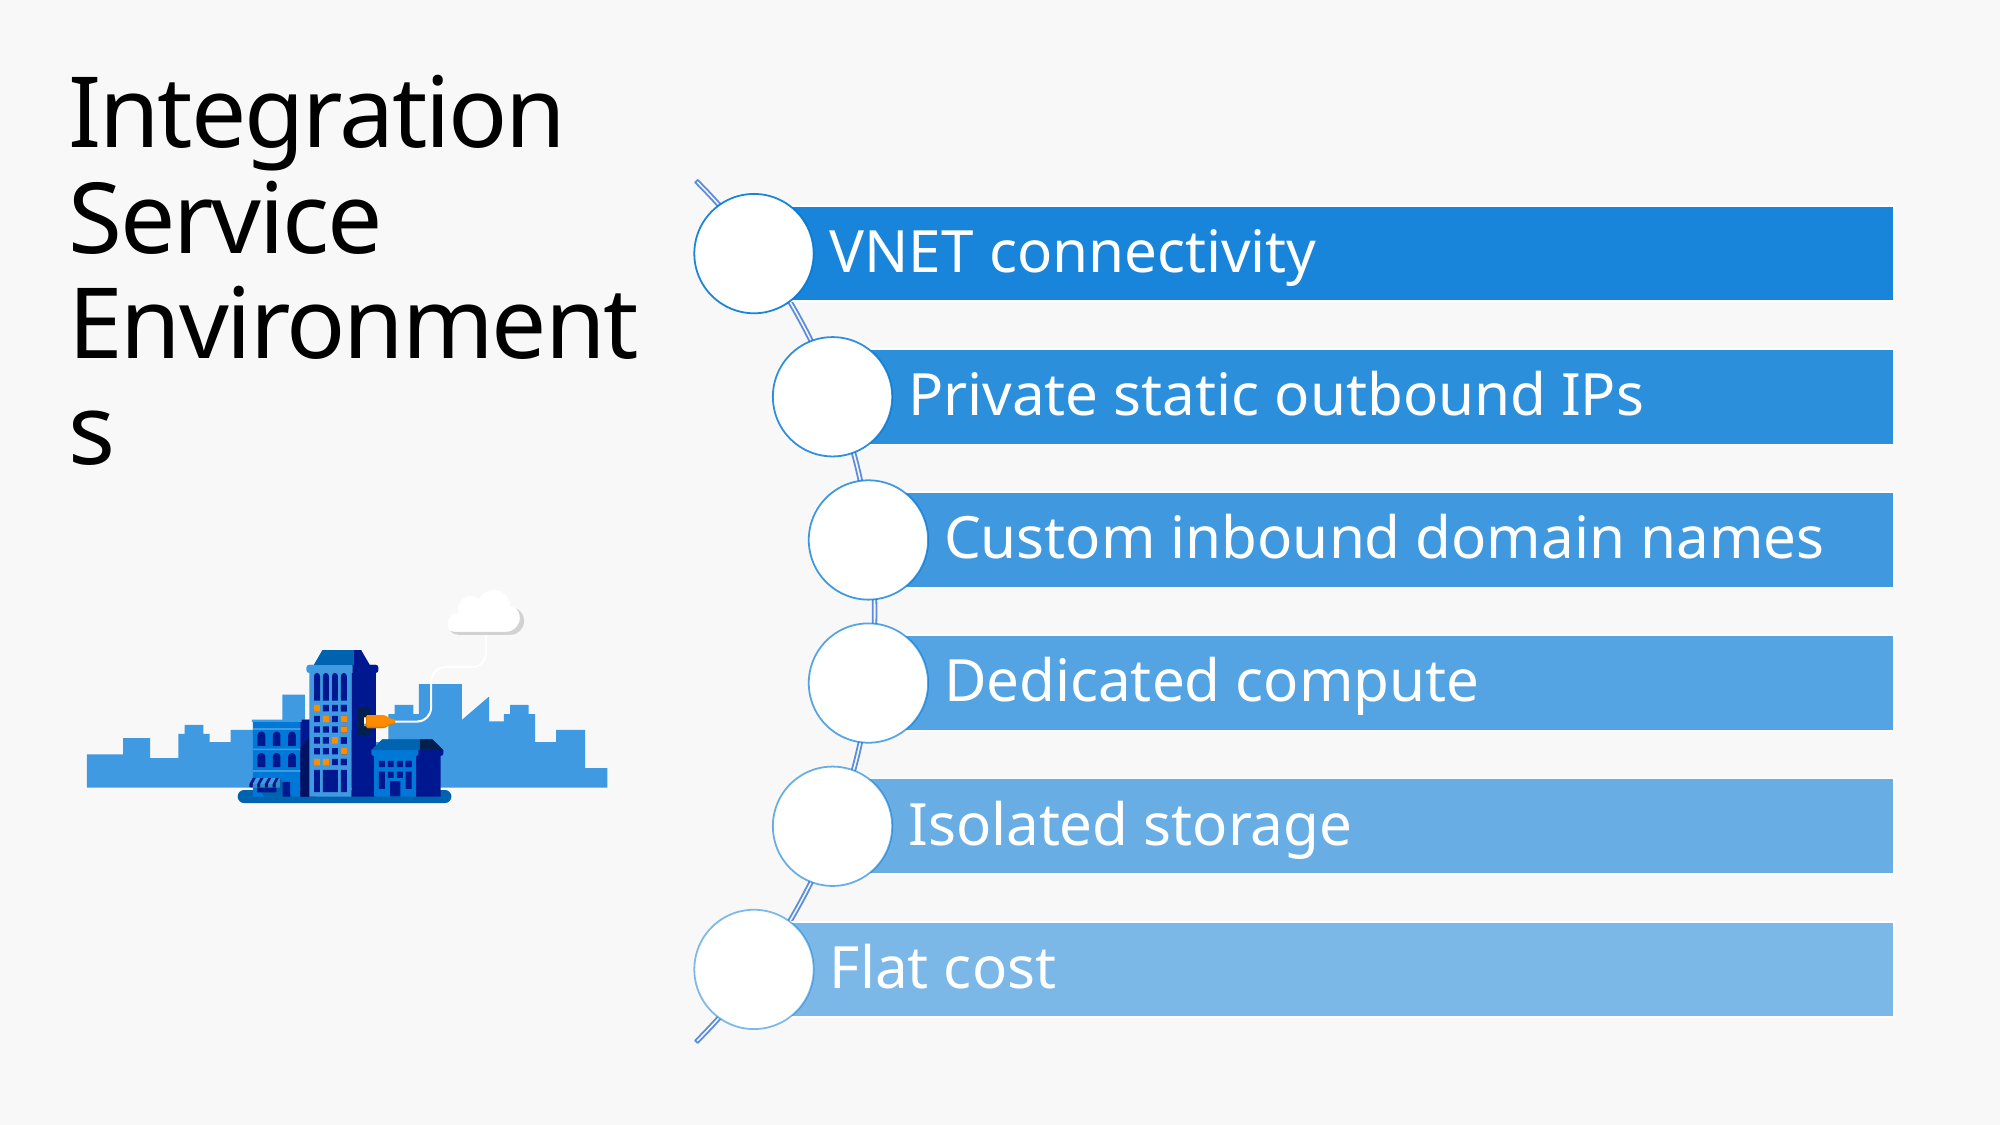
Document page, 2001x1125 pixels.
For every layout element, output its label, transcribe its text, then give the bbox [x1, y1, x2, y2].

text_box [681, 157, 1907, 1066]
title Integration Service Environments [44, 47, 670, 196]
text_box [0, 500, 694, 909]
